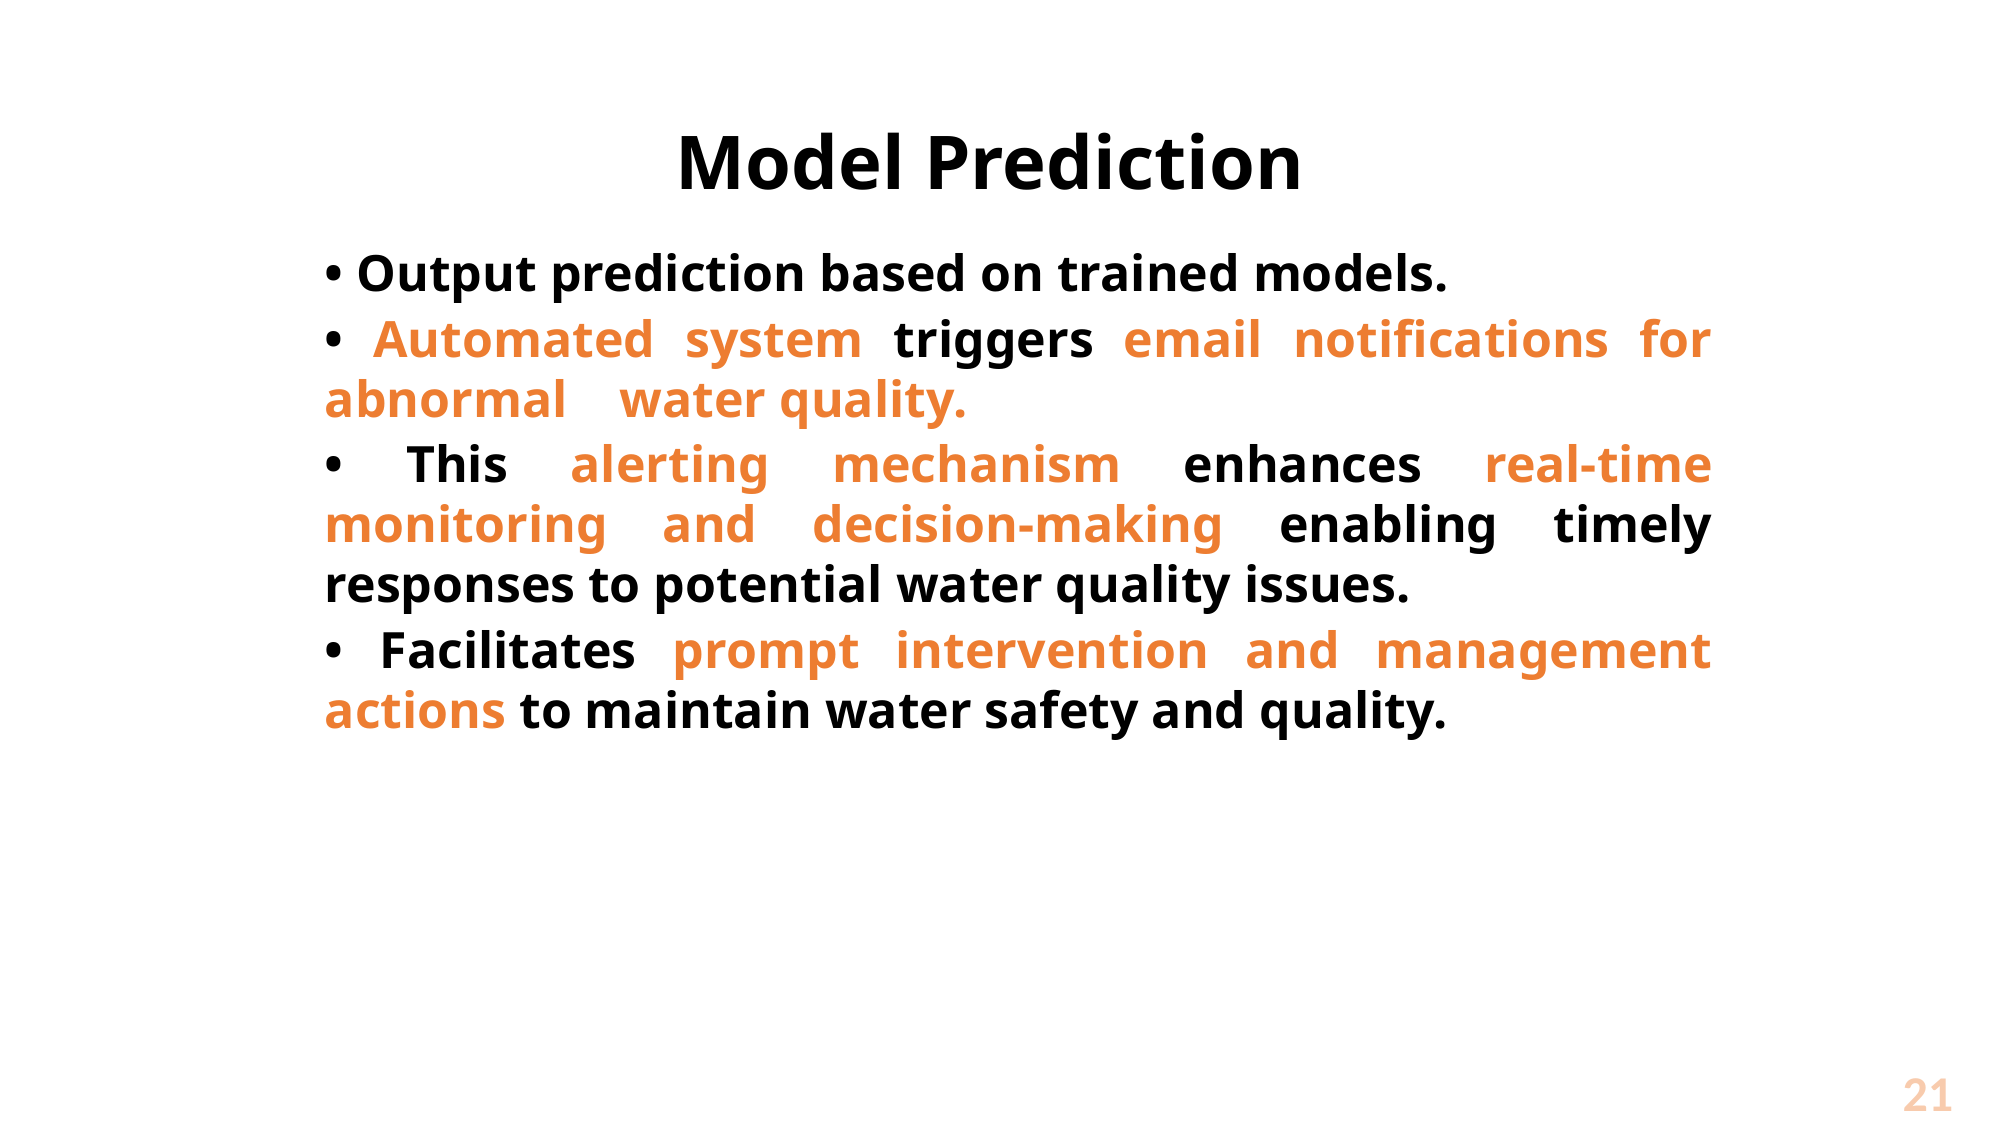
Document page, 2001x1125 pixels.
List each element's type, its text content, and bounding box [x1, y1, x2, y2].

list • Output prediction based on trained models. • Automated system triggers email notifications for abnormal water quality. • This alerting mechanism enhances real-time monitoring and decision-making enabling timely responses to potential water quality issues. • Facilitates prompt intervention and management actions to maintain water safety and quality. [272, 233, 1728, 948]
slide_number 21 [1518, 1061, 1969, 1122]
title Model Prediction [137, 63, 1863, 213]
